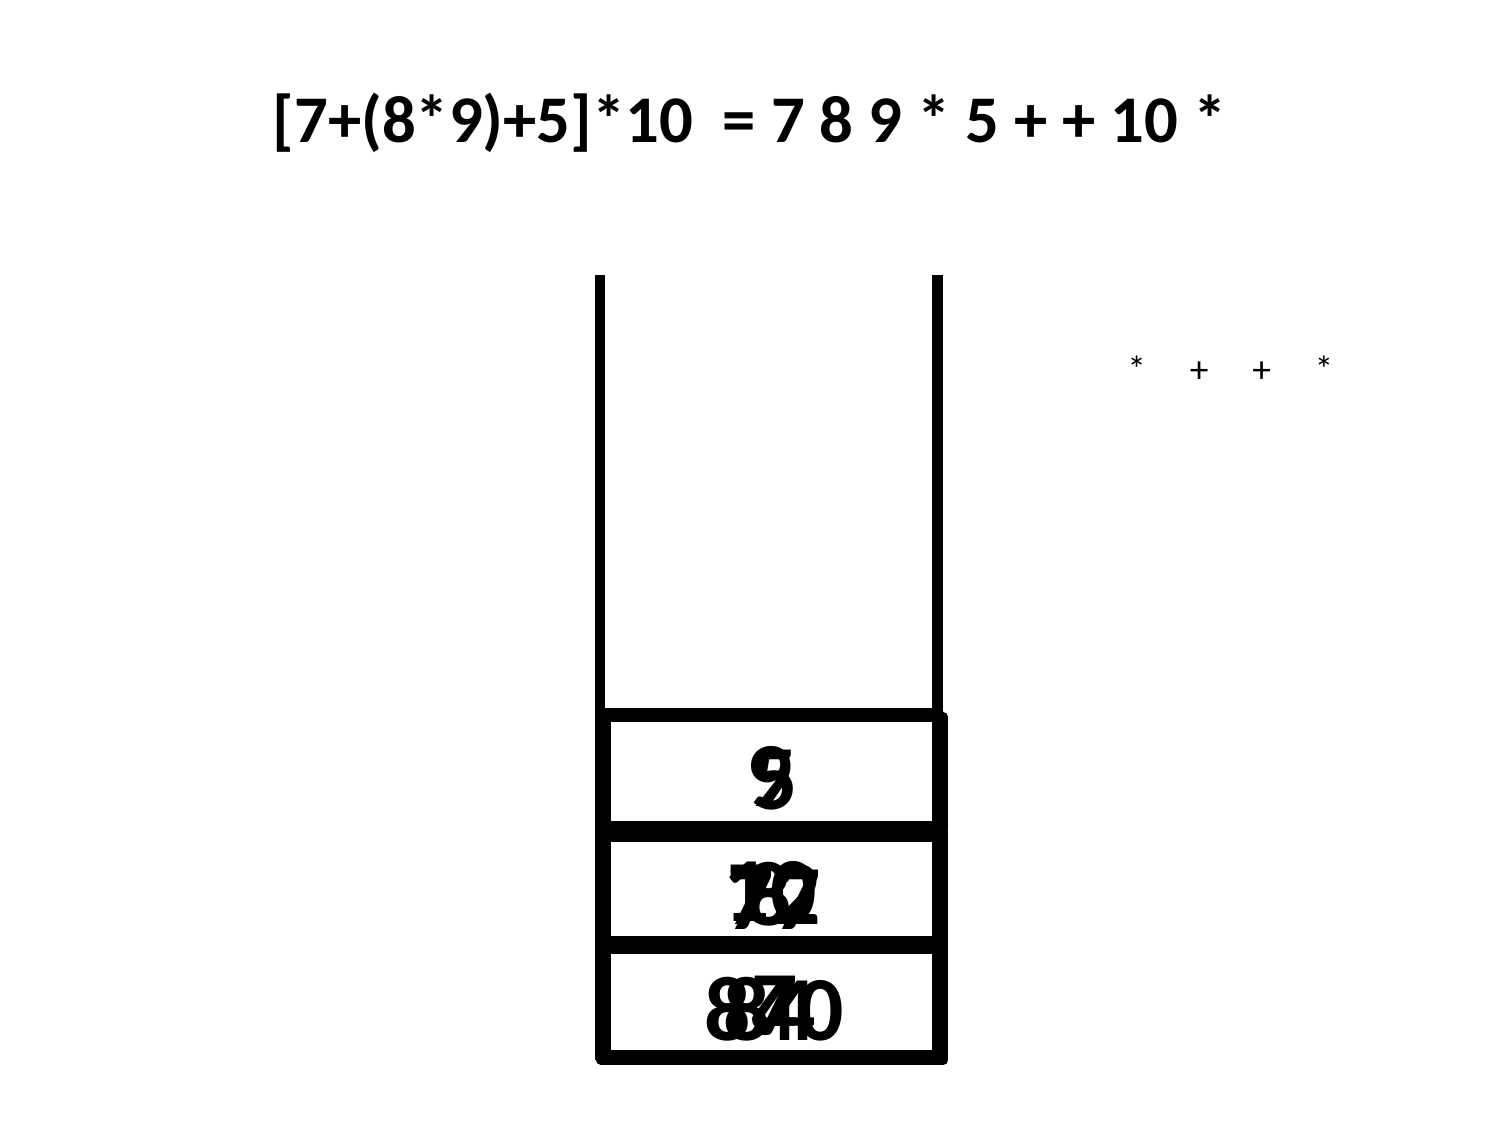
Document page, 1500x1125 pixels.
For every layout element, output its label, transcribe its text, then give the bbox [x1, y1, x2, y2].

text_box 77 [941, 835, 945, 946]
text_box + [1174, 337, 1237, 398]
title [7+(8*9)+5]*10 = 7 8 9 * 5 + + 10 * [75, 45, 1425, 233]
text_box * [1299, 337, 1388, 398]
text_box + [1237, 337, 1299, 398]
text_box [599, 274, 938, 1061]
text_box 840 [941, 946, 945, 1062]
text_box * [1112, 337, 1174, 398]
text_box 5 [941, 715, 945, 831]
